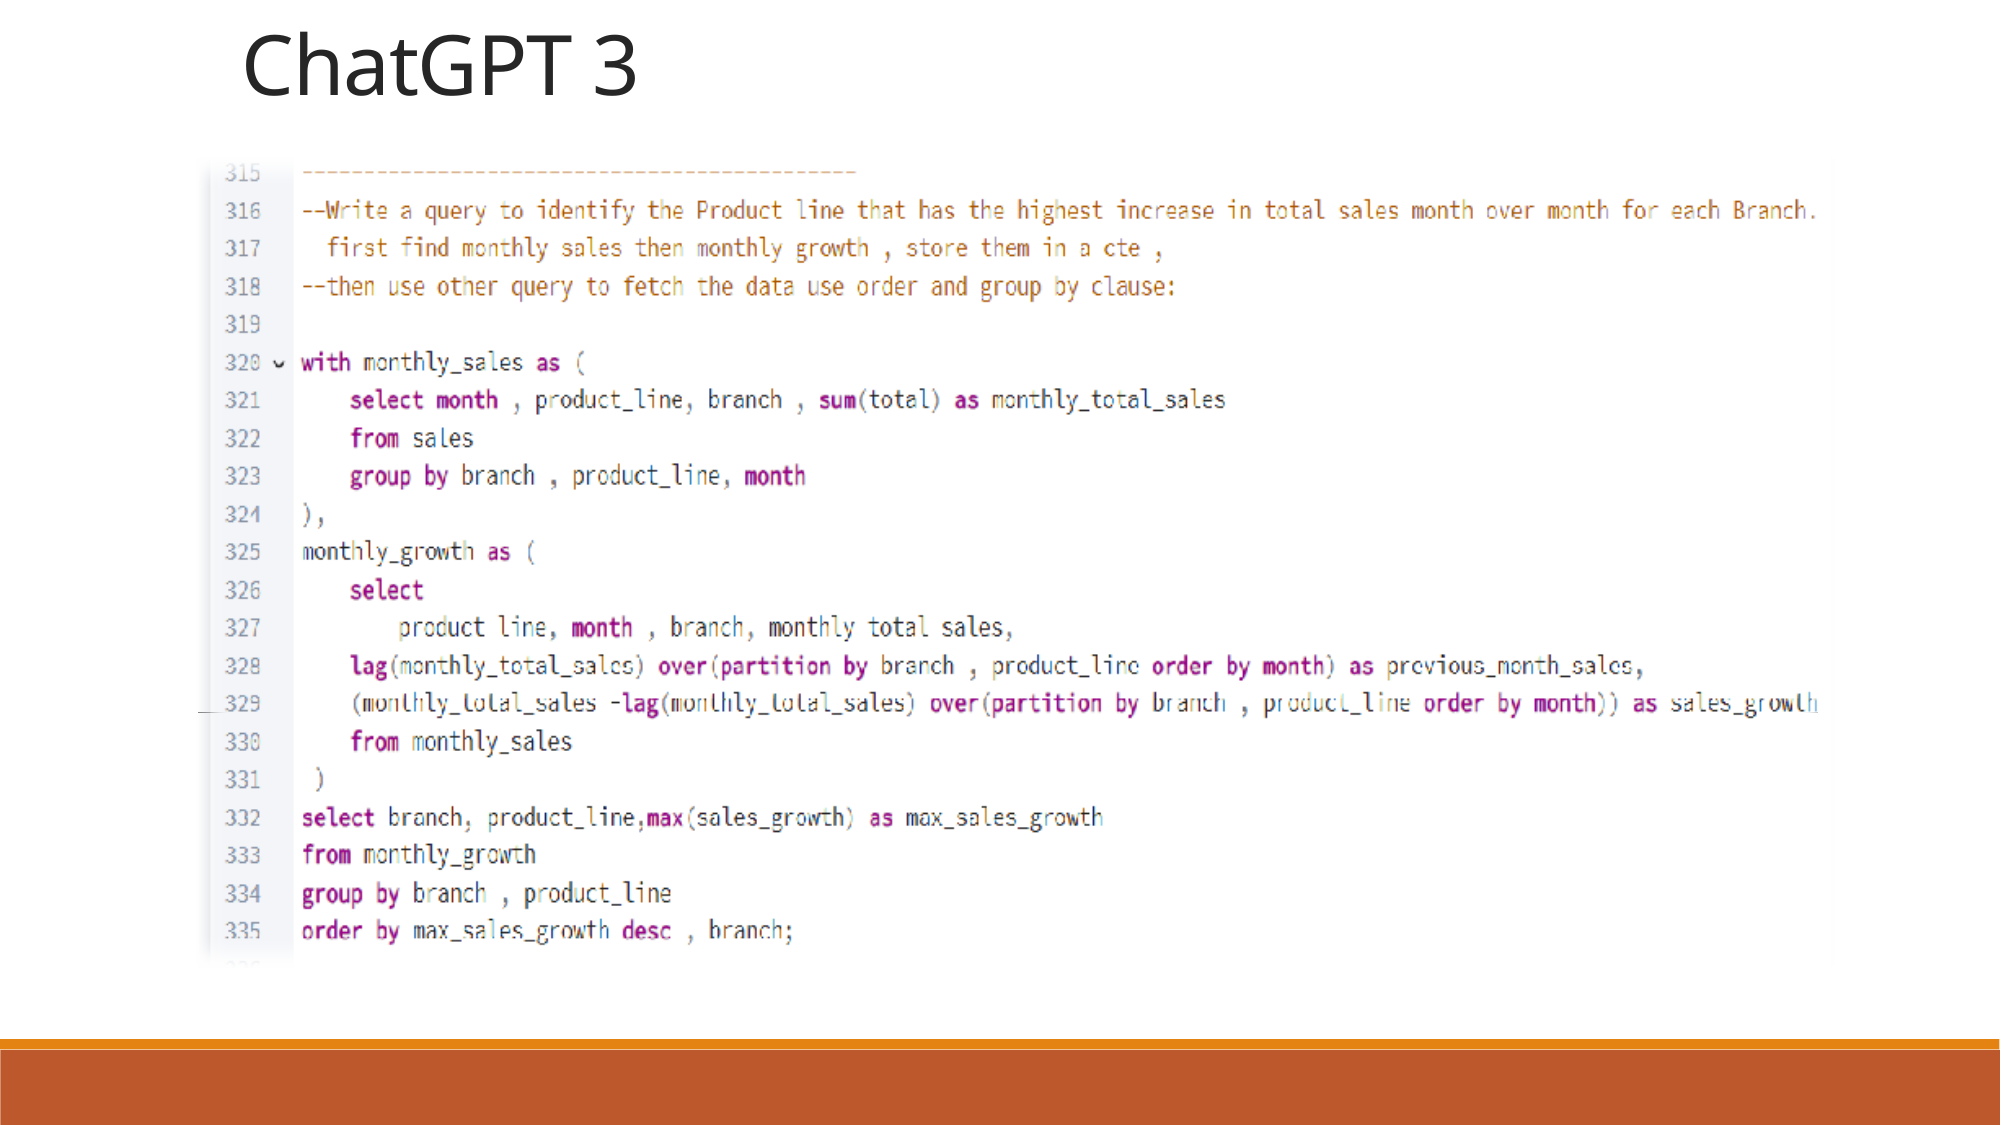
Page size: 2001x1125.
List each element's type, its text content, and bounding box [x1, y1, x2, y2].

picture [195, 156, 1836, 969]
title ChatGPT 3 [226, 0, 1776, 121]
